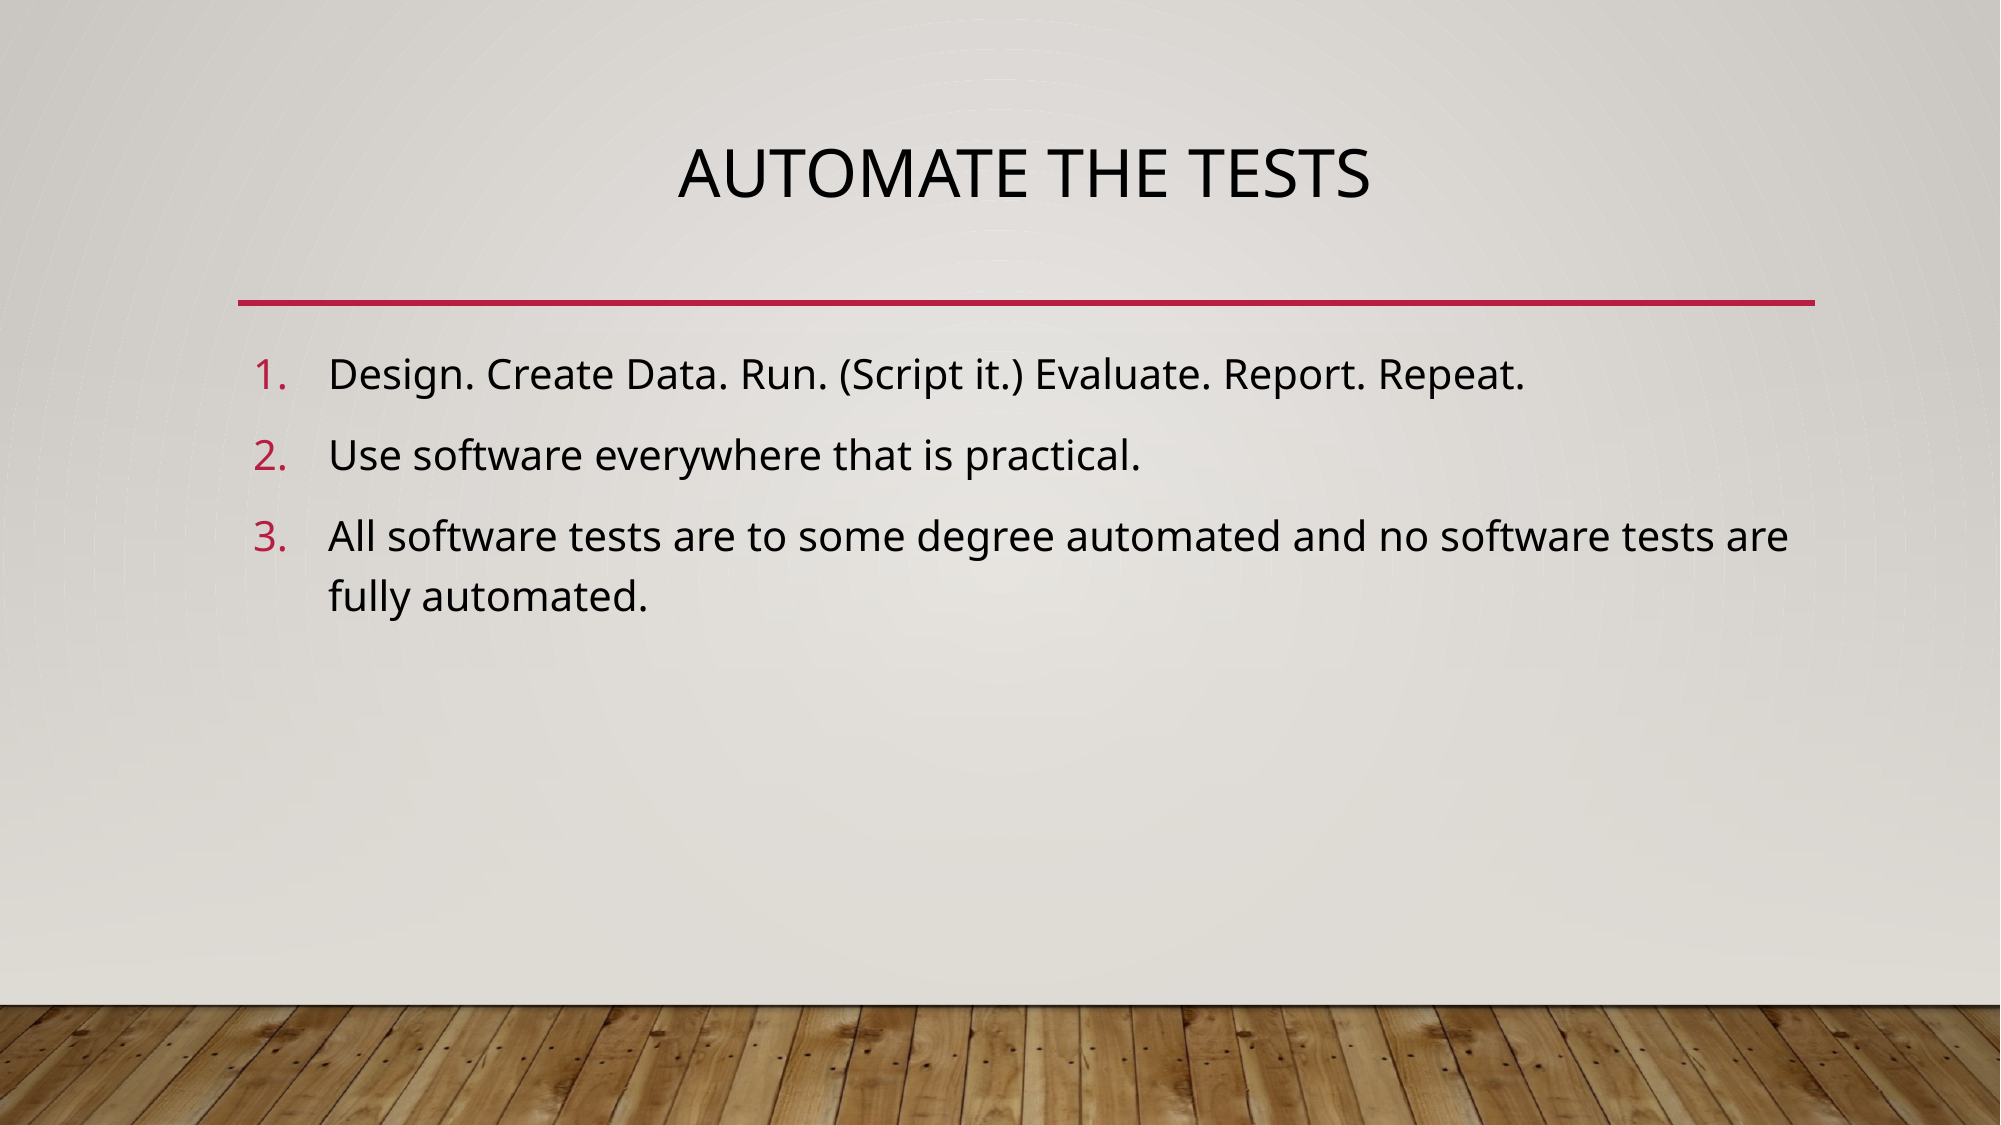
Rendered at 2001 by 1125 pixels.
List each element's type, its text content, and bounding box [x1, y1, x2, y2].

list Design. Create Data. Run. (Script it.) Evaluate. Report. Repeat. Use software everywhere that is practical. All software tests are to some degree automated and no software tests are fully automated. [238, 330, 1814, 897]
picture [0, 1005, 2000, 1125]
title Automate the Tests [238, 131, 1814, 305]
